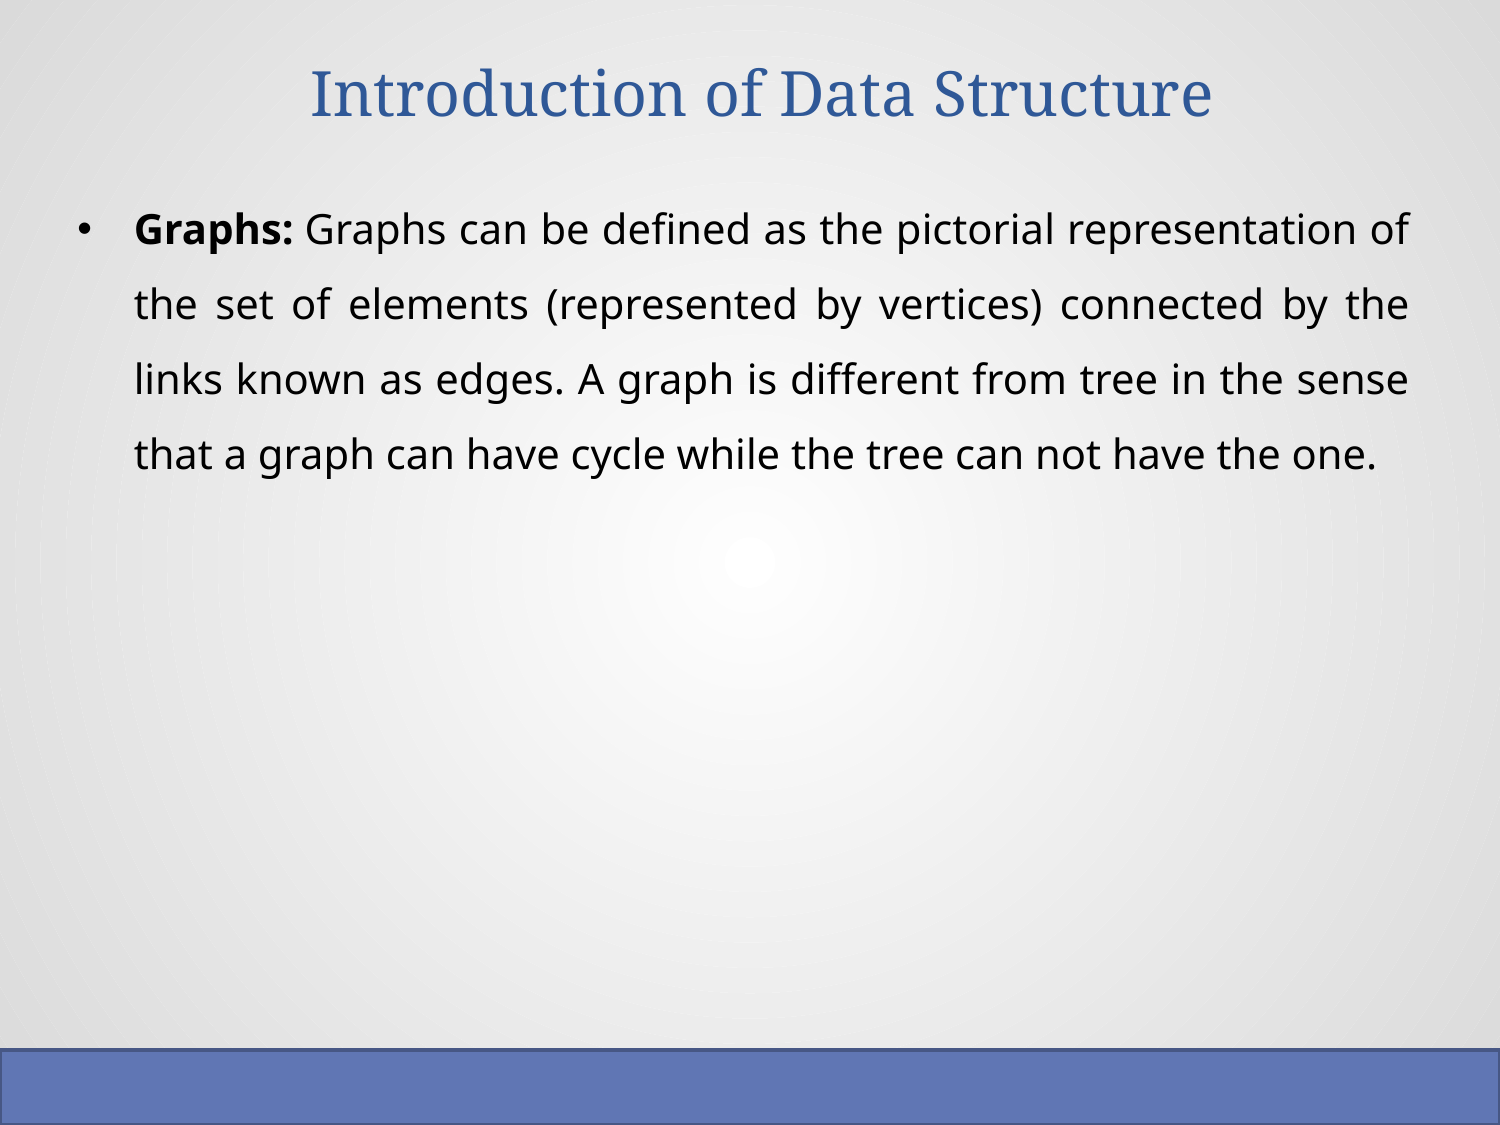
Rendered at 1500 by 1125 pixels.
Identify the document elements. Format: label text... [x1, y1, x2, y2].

text_box [0, 1048, 1500, 1125]
list Graphs: Graphs can be defined as the pictorial representation of the set of elements (represented by vertices) connected by the links known as edges. A graph is different from tree in the sense that a graph can have cycle while the tree can not have the one. [62, 170, 1425, 1013]
title Introduction of Data Structure [87, 12, 1438, 125]
